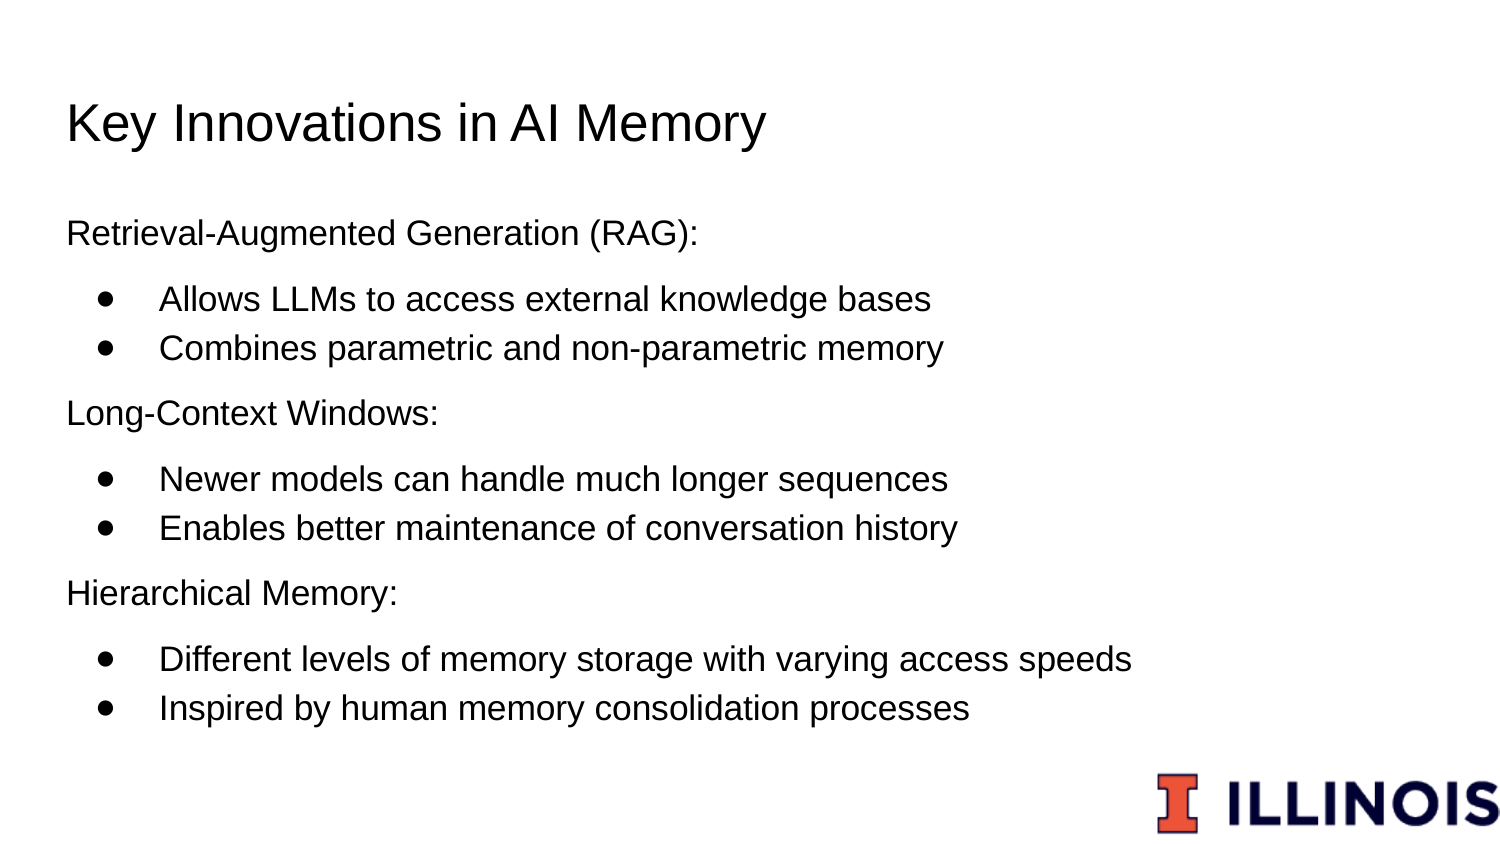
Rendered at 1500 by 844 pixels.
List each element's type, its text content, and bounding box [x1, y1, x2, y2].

list Retrieval-Augmented Generation (RAG): Allows LLMs to access external knowledge bases Combines parametric and non-parametric memory Long-Context Windows: Newer models can handle much longer sequences Enables better maintenance of conversation history Hierarchical Memory: Different levels of memory storage with varying access speeds Inspired by human memory consolidation processes [51, 189, 1449, 750]
picture [1155, 765, 1500, 844]
title Key Innovations in AI Memory [51, 72, 1449, 167]
